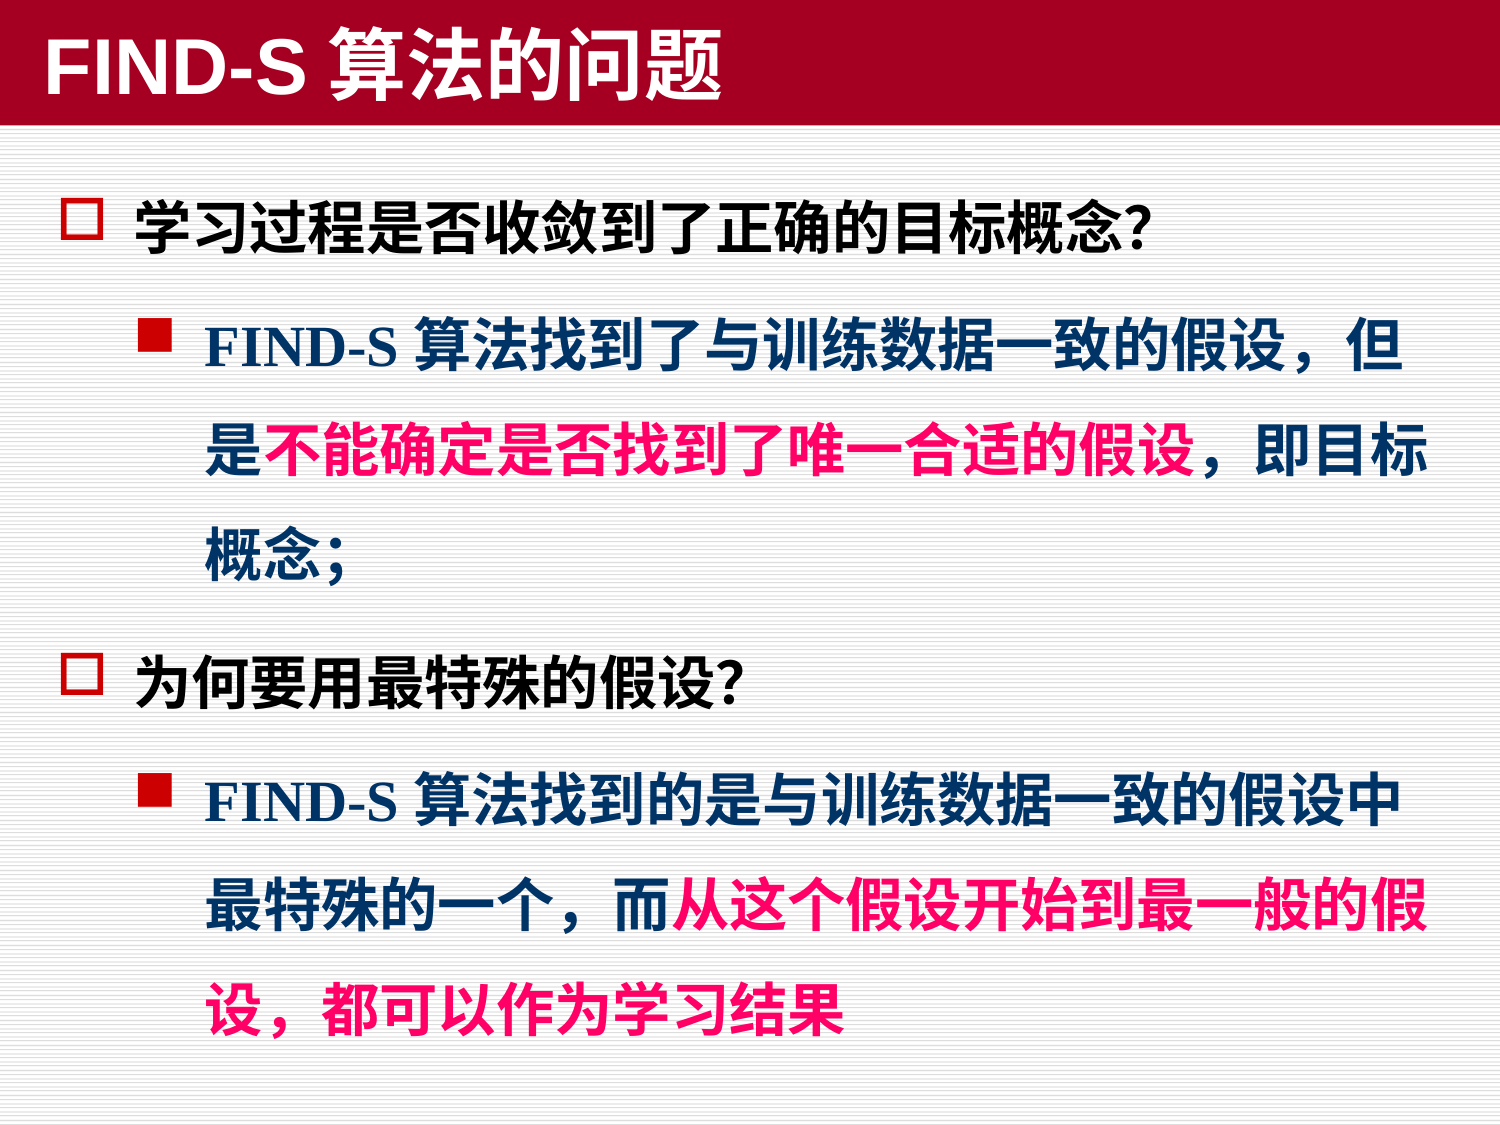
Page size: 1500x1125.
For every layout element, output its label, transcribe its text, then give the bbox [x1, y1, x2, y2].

title FIND-S算法的问题 [0, 0, 1500, 126]
picture [0, 126, 1500, 1125]
list 学习过程是否收敛到了正确的目标概念？ FIND-S算法找到了与训练数据一致的假设，但是不能确定是否找到了唯一合适的假设，即目标概念； 为何要用最特殊的假设？ FIND-S算法找到的是与训练数据一致的假设中最特殊的一个，而从这个假设开始到最一般的假设，都可以作为学习结果 [41, 148, 1459, 1035]
